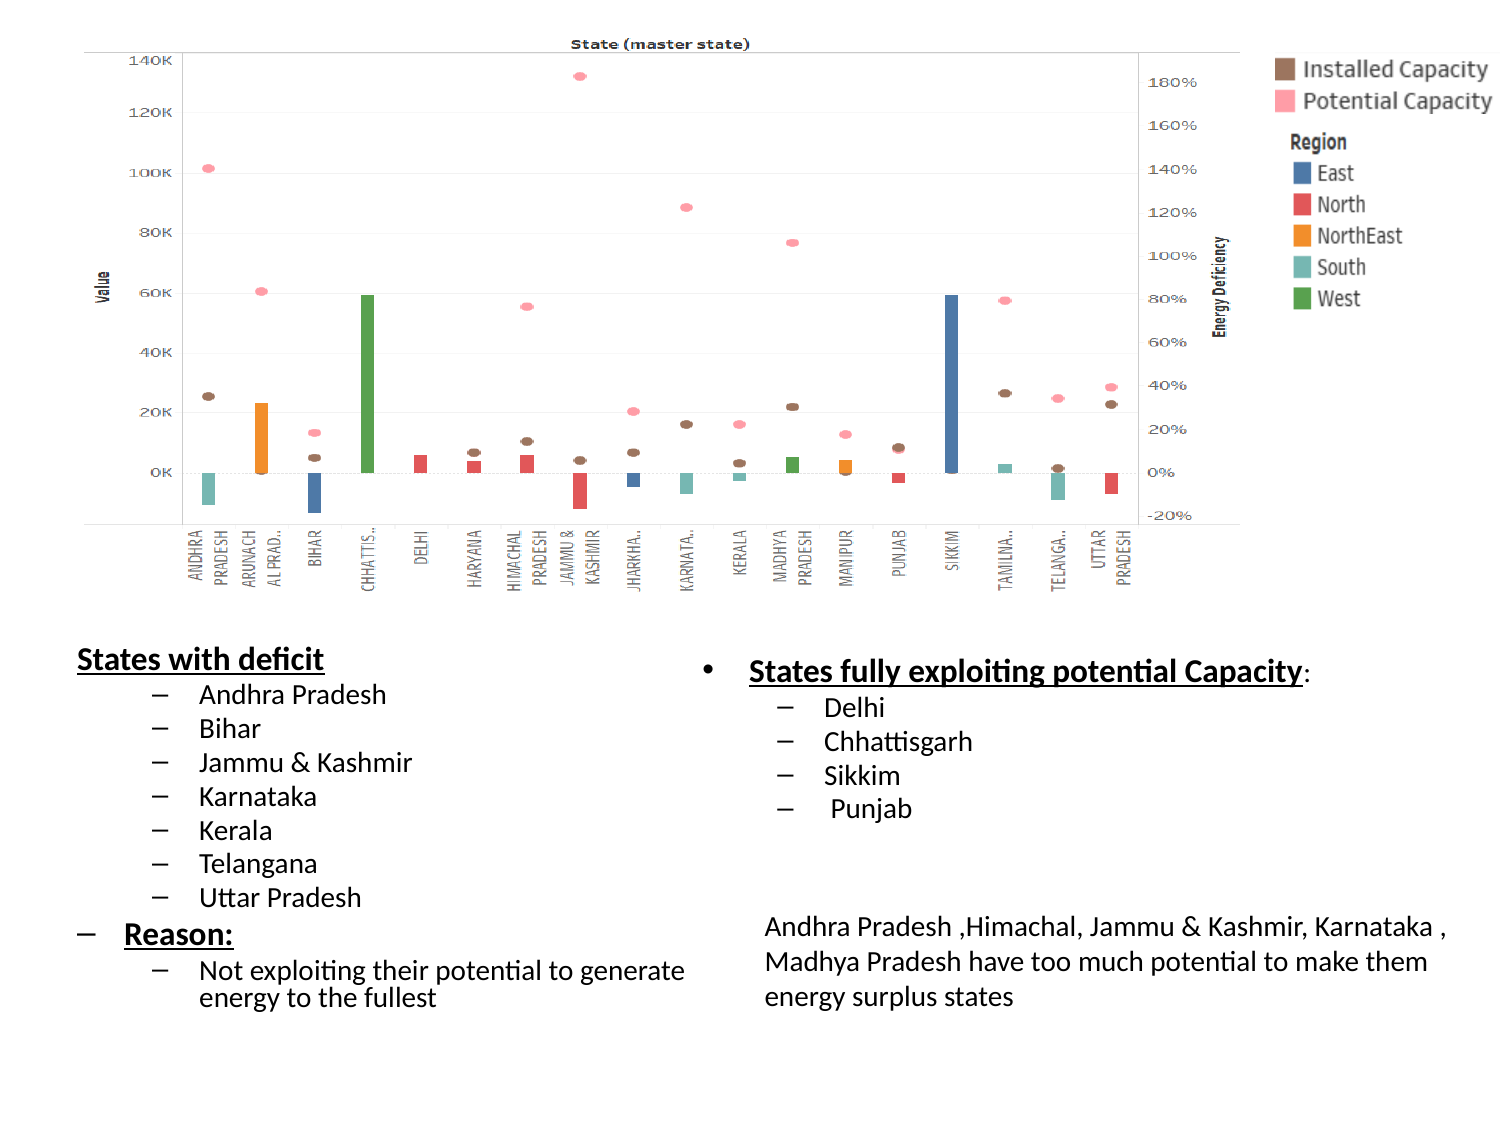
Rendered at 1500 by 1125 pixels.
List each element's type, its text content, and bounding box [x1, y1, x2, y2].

text_box Andhra Pradesh ,Himachal, Jammu & Kashmir, Karnataka , Madhya Pradesh have too much potential to make them energy surplus states [749, 899, 1500, 1055]
picture [1274, 51, 1500, 114]
picture [1290, 119, 1416, 319]
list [84, 37, 1276, 601]
text_box States fully exploiting potential Capacity: Delhi Chhattisgarh Sikkim Punjab [687, 649, 1338, 832]
text_box States with deficit Andhra Pradesh Bihar Jammu & Kashmir Karnataka Kerala Telangana Uttar Pradesh Reason: Not exploiting their potential to generate energy to the fullest [62, 637, 738, 1091]
